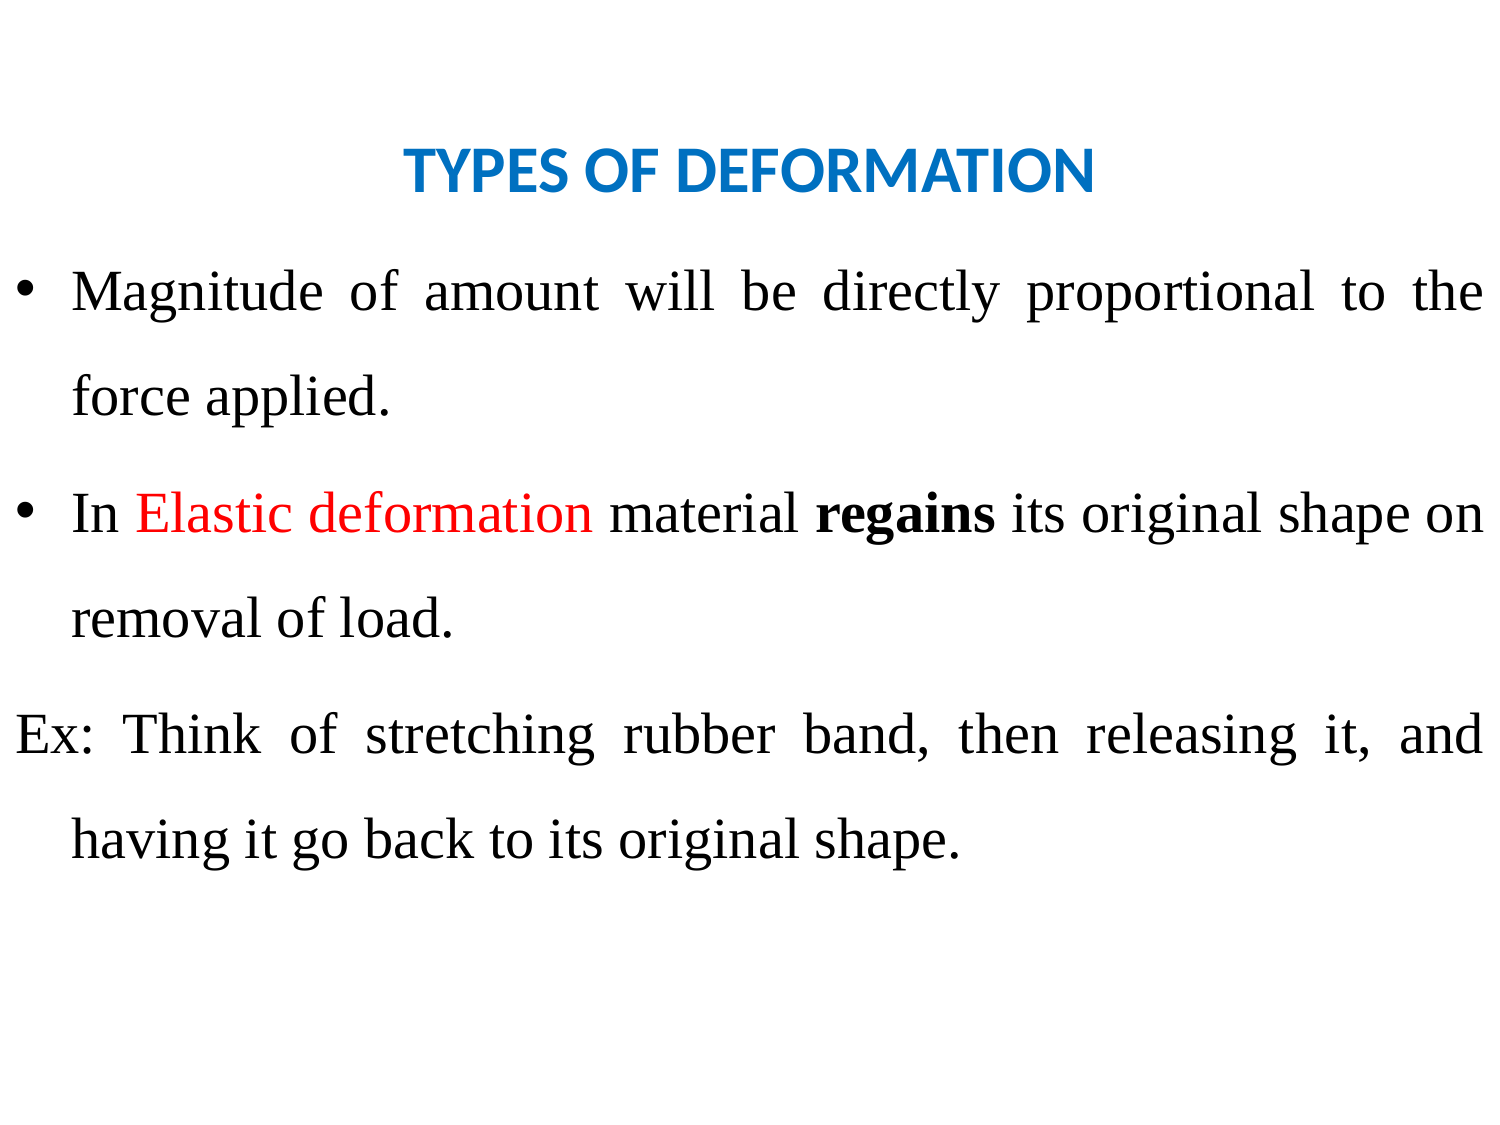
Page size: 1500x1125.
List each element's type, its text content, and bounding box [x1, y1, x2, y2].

list TYPES OF DEFORMATION Magnitude of amount will be directly proportional to the force applied. In Elastic deformation material regains its original shape on removal of load. Ex: Think of stretching rubber band, then releasing it, and having it go back to its original shape. [0, 0, 1500, 1125]
